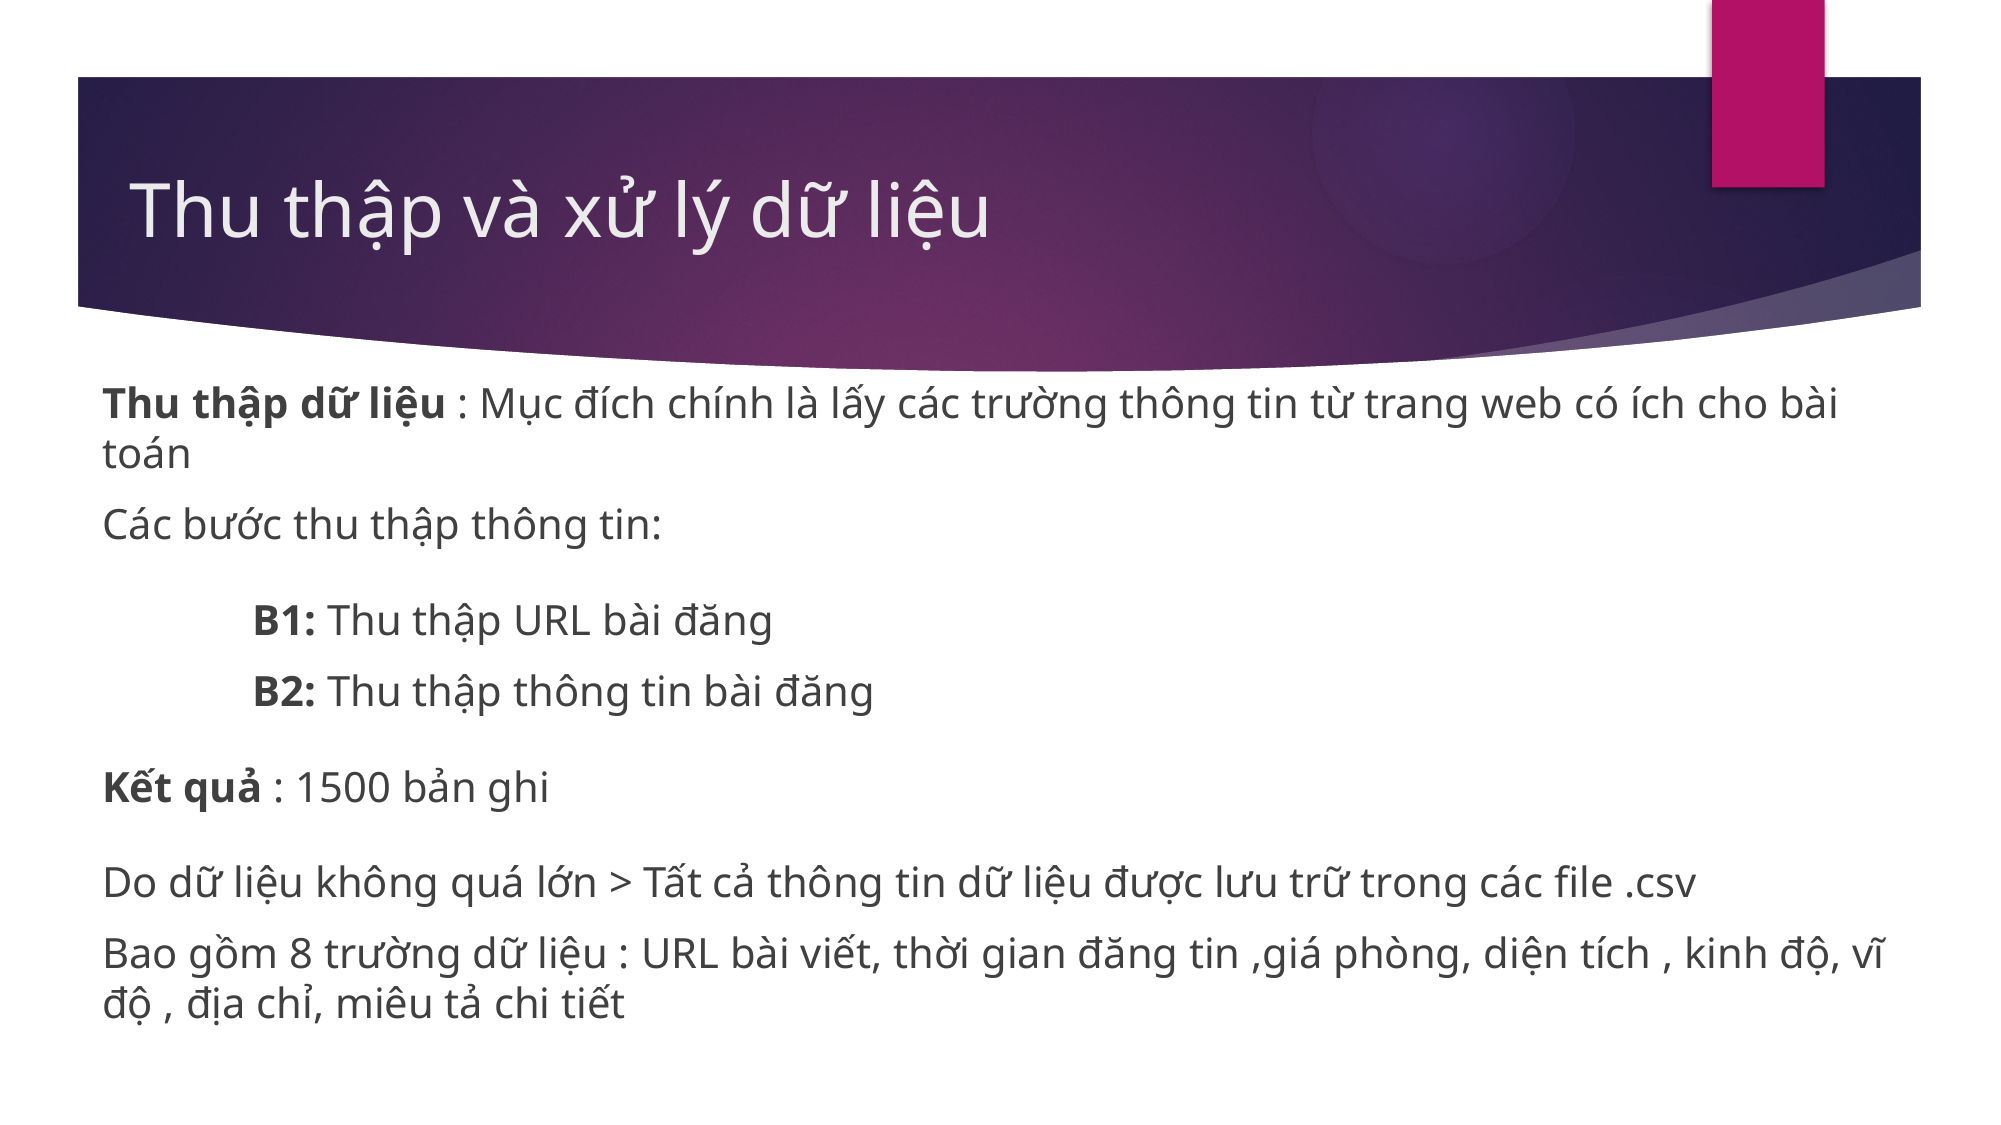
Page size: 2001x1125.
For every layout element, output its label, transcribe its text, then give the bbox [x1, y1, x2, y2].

title Thu thập và xử lý dữ liệu [114, 149, 1552, 266]
text_box Thu thập dữ liệu : Mục đích chính là lấy các trường thông tin từ trang web có ích cho bài toán Các bước thu thập thông tin: B1: Thu thập URL bài đăng B2: Thu thập thông tin bài đăng Kết quả : 1500 bản ghi Do dữ liệu không quá lớn > Tất cả thông tin dữ liệu được lưu trữ trong các file .csv Bao gồm 8 trường dữ liệu : URL bài viết, thời gian đăng tin ,giá phòng, diện tích , kinh độ, vĩ độ , địa chỉ, miêu tả chi tiết [87, 369, 1903, 1013]
